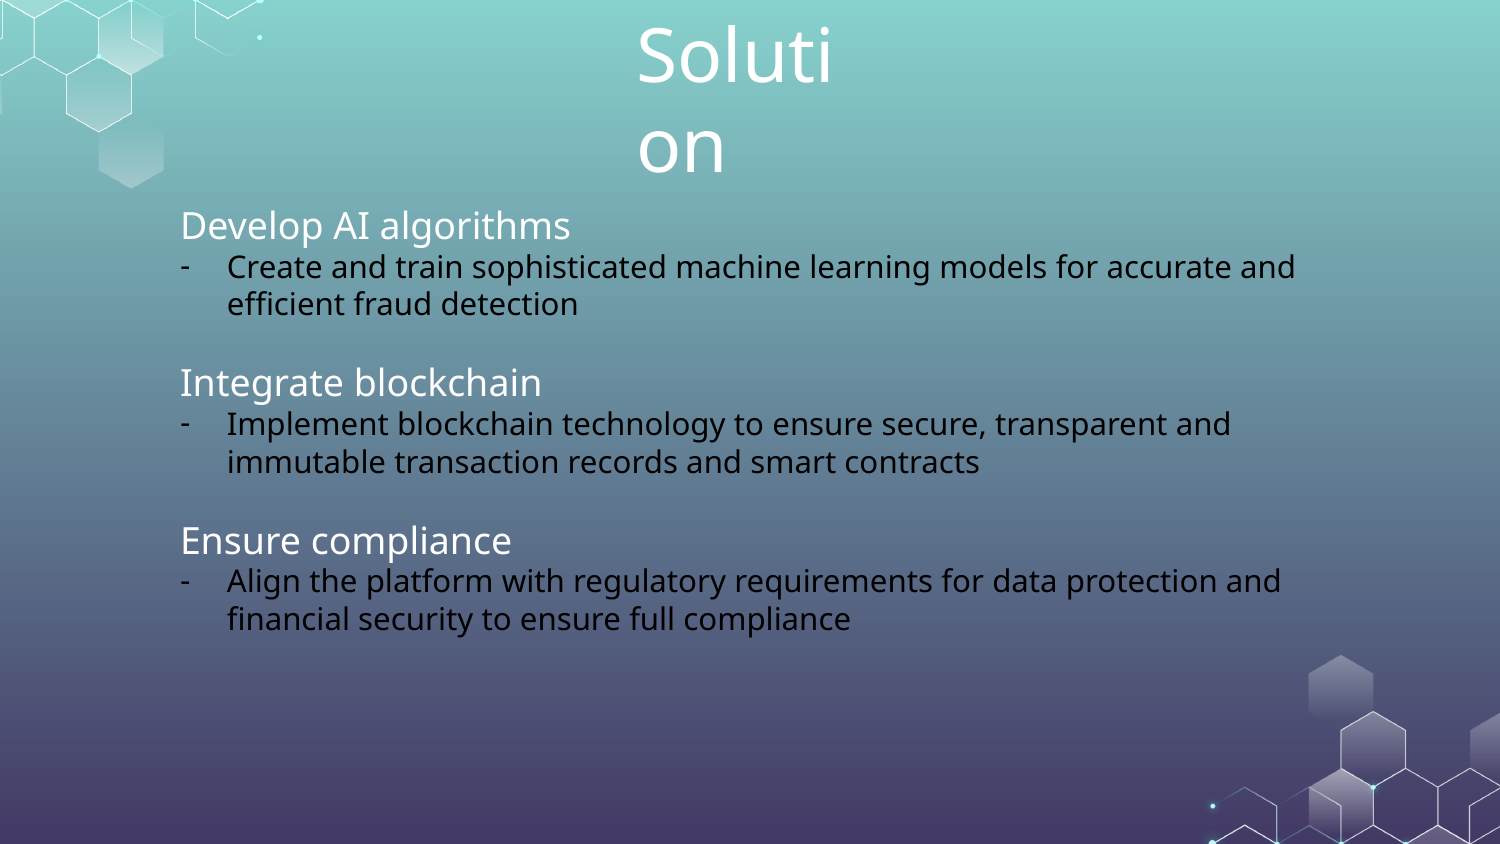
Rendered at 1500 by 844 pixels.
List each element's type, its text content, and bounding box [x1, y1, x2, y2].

picture [1190, 655, 1500, 844]
text_box Solution [621, 0, 879, 194]
picture [0, 0, 283, 189]
text_box Develop AI algorithms Create and train sophisticated machine learning models for accurate and efficient fraud detection Integrate blockchain Implement blockchain technology to ensure secure, transparent and immutable transaction records and smart contracts Ensure compliance Align the platform with regulatory requirements for data protection and financial security to ensure full compliance [165, 194, 1335, 644]
